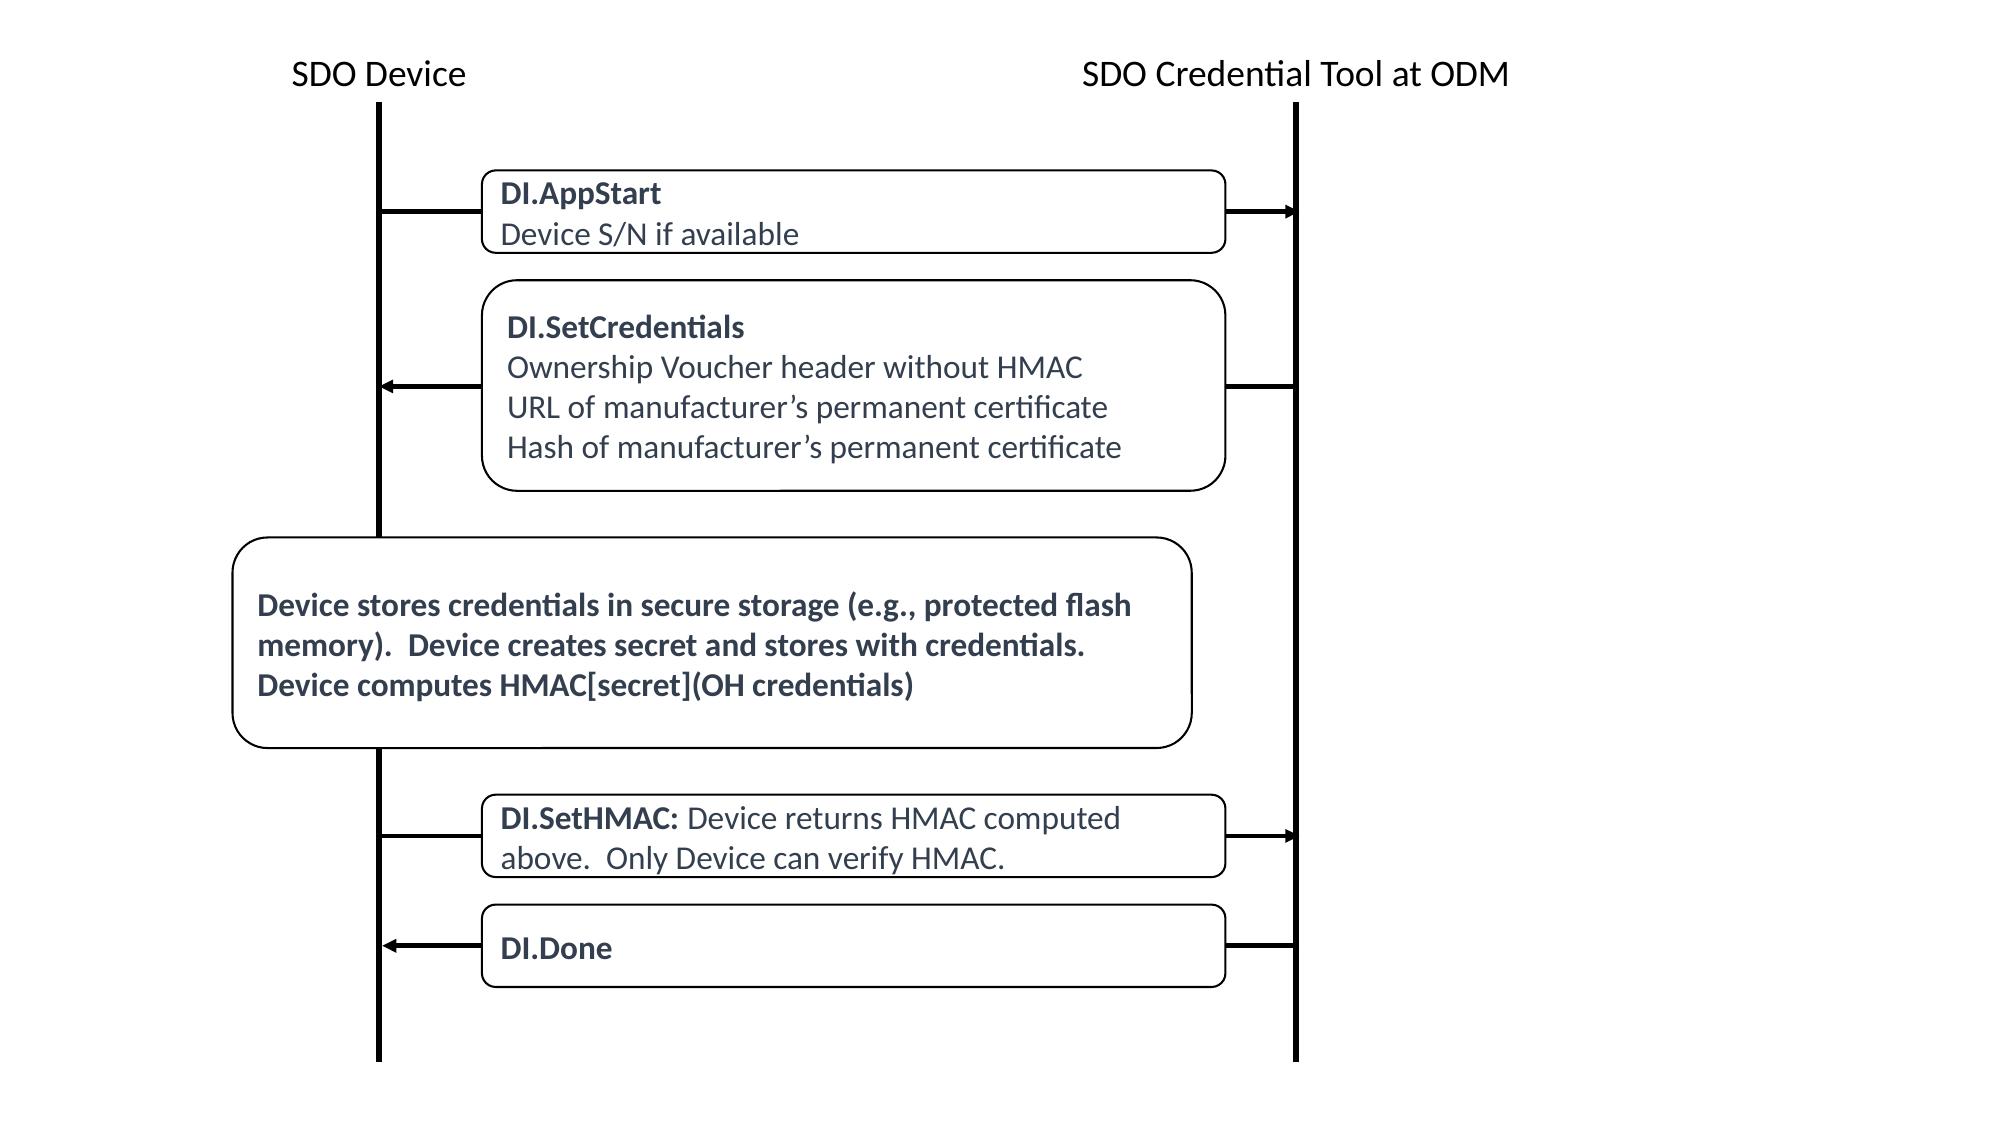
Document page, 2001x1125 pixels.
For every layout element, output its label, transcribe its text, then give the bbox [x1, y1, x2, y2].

text_box SDO Device [276, 41, 482, 101]
text_box SDO Credential Tool at ODM [1067, 41, 1526, 101]
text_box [232, 170, 1300, 987]
